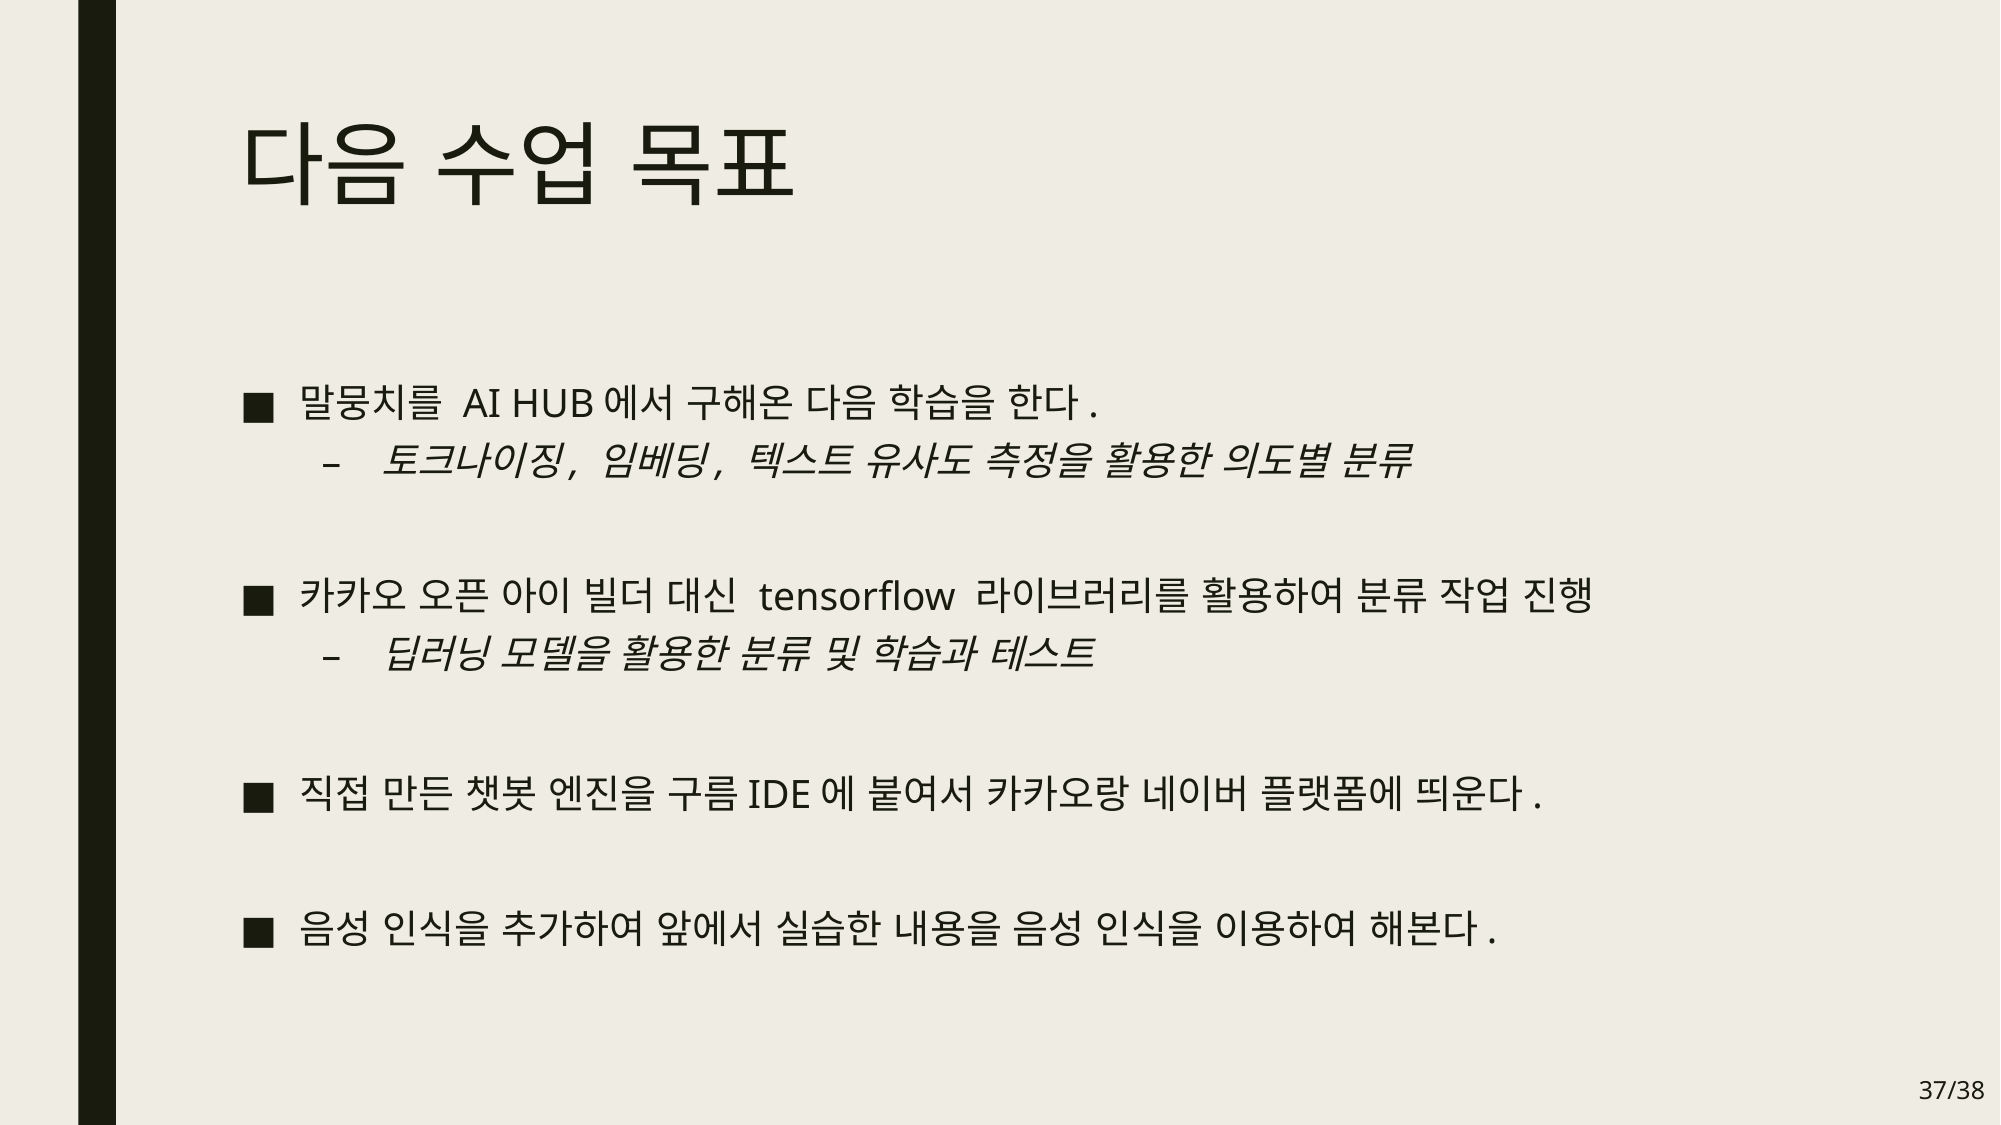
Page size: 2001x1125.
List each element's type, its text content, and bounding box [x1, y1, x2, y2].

list 말뭉치를 AI HUB에서 구해온 다음 학습을 한다. 토크나이징, 임베딩, 텍스트 유사도 측정을 활용한 의도별 분류 카카오 오픈 아이 빌더 대신 tensorflow 라이브러리를 활용하여 분류 작업 진행 딥러닝 모델을 활용한 분류 및 학습과 테스트 직접 만든 챗봇 엔진을 구름IDE에 붙여서 카카오랑 네이버 플랫폼에 띄운다. 음성 인식을 추가하여 앞에서 실습한 내용을 음성 인식을 이용하여 해본다. [225, 375, 1800, 963]
title 다음 수업 목표 [225, 112, 1800, 357]
slide_number 36/38 [1738, 1058, 2000, 1125]
